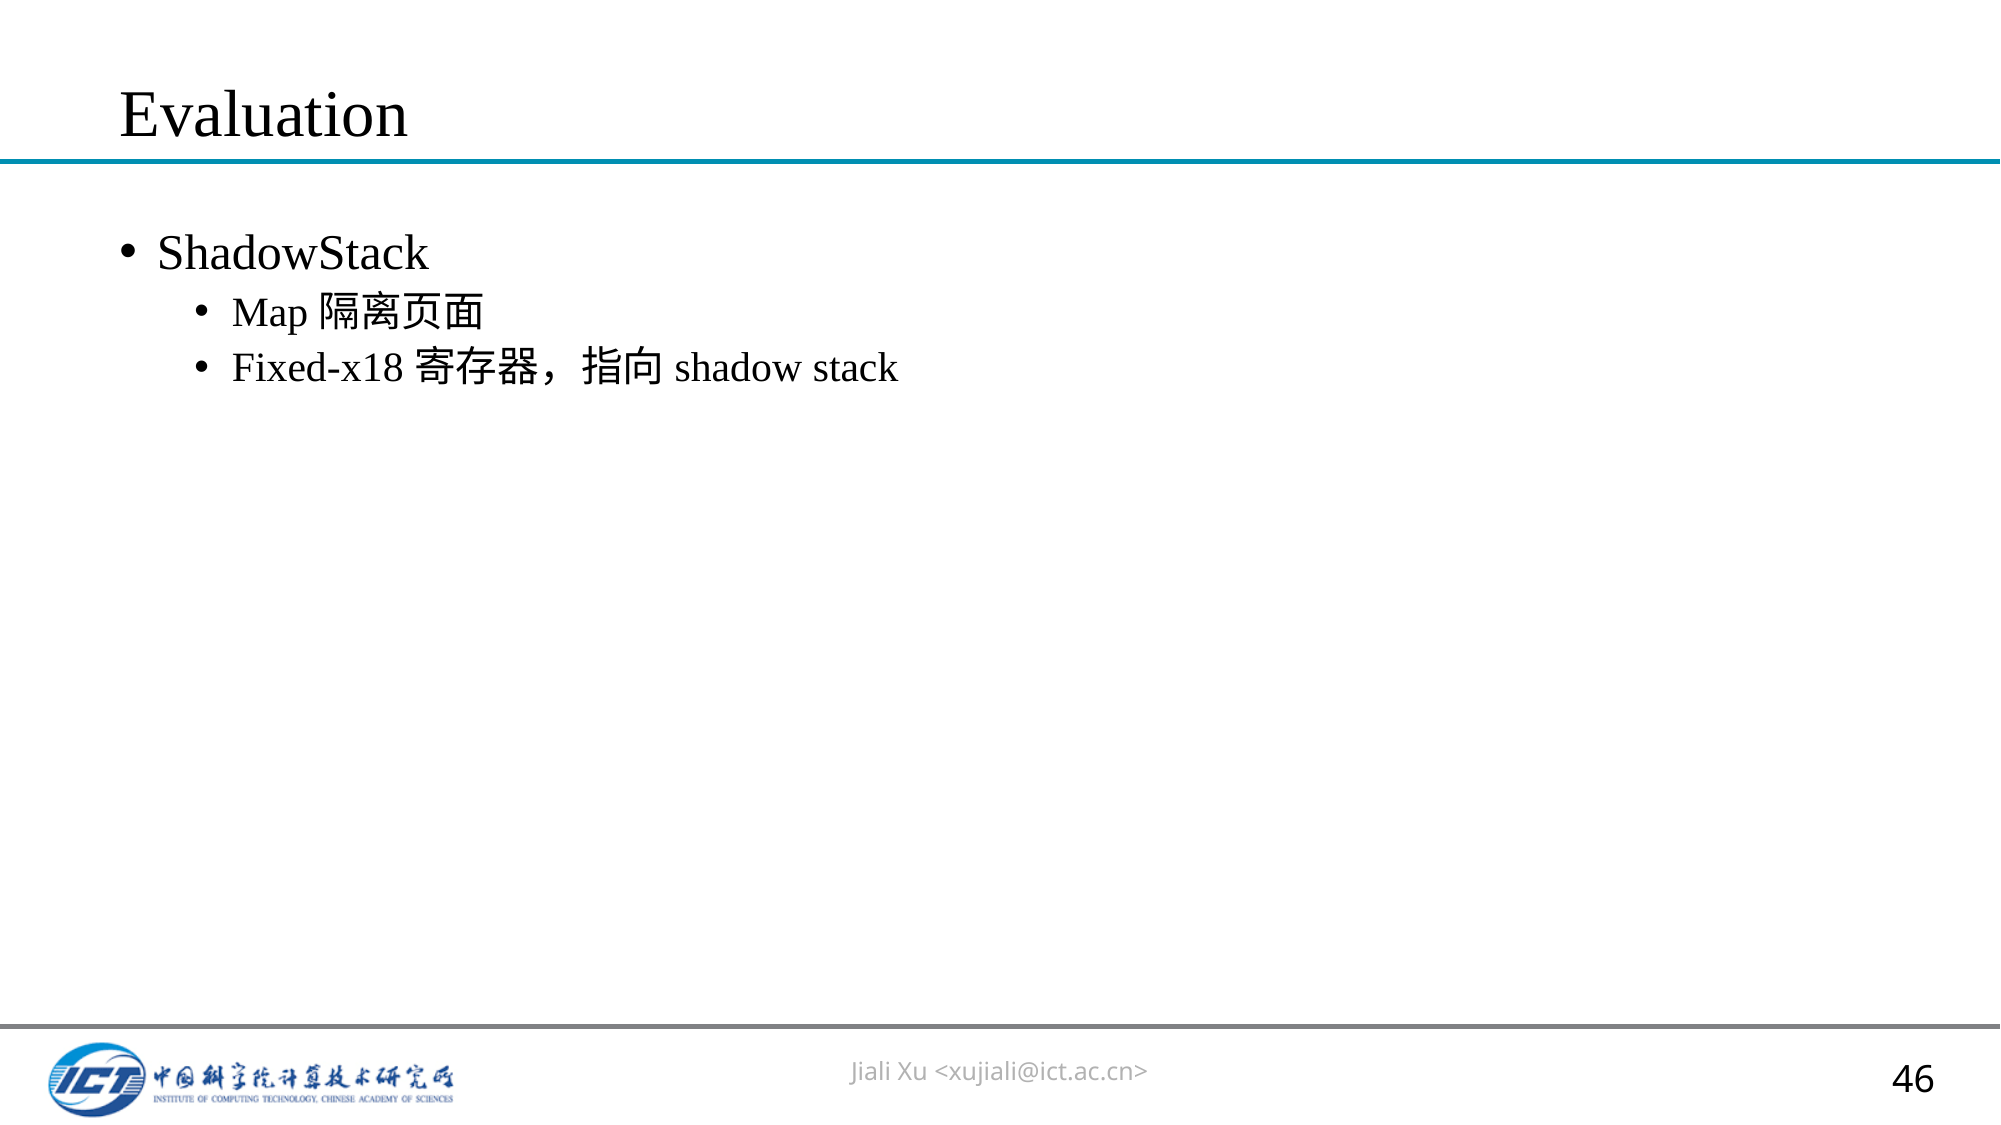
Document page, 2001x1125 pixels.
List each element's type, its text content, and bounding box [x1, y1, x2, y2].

title Evaluation [104, 22, 1762, 160]
picture [35, 1033, 490, 1125]
list ShadowStack Map隔离页面 Fixed-x18寄存器，指向shadow stack [104, 218, 1925, 989]
slide_number 46 [1877, 1048, 1961, 1108]
footer Jiali Xu <xujiali@ict.ac.cn> [662, 1042, 1338, 1103]
